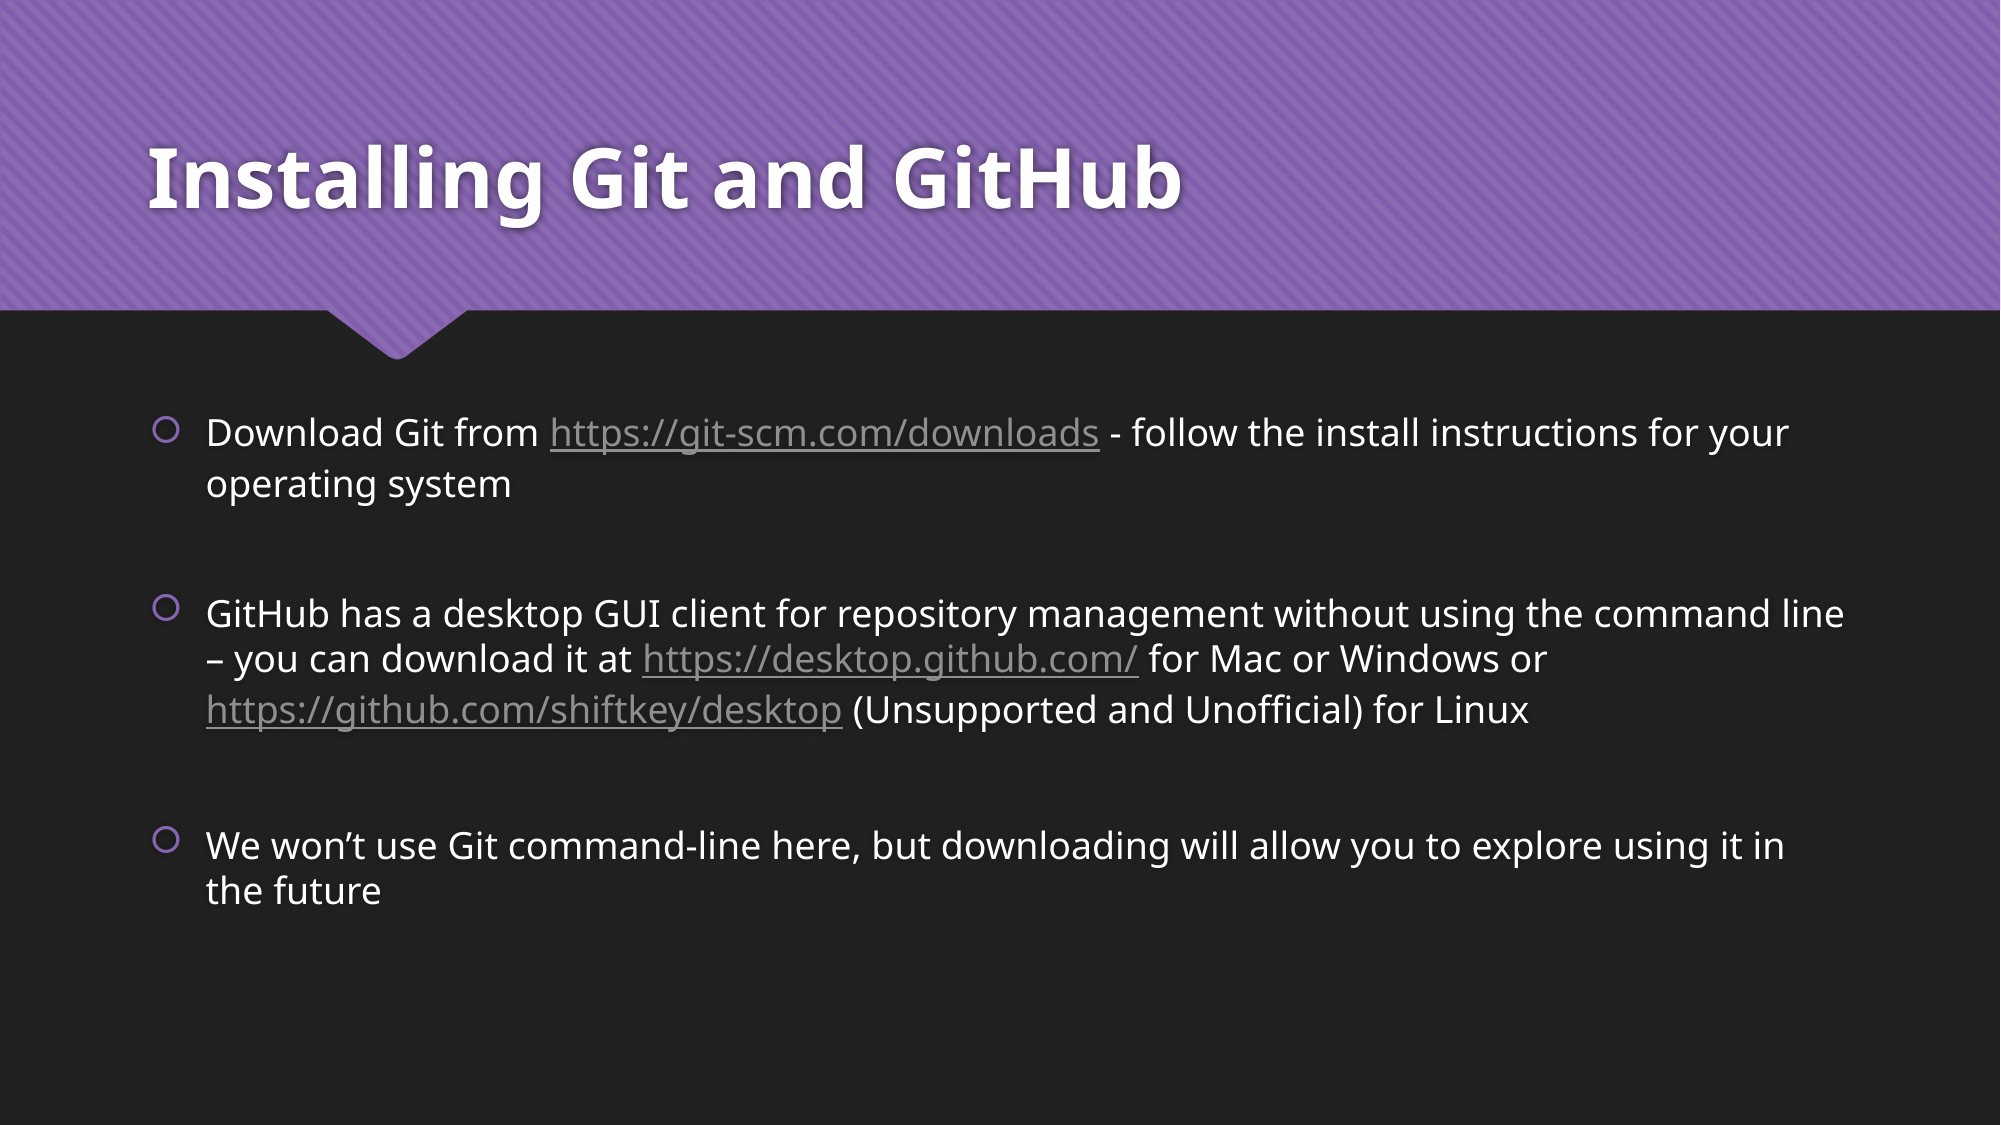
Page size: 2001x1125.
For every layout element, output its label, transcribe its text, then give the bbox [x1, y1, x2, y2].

title Installing Git and GitHub [132, 73, 1868, 233]
list Download Git from https://git-scm.com/downloads - follow the install instructions for your operating system GitHub has a desktop GUI client for repository management without using the command line – you can download it at https://desktop.github.com/ for Mac or Windows or https://github.com/shiftkey/desktop (Unsupported and Unofficial) for Linux We won’t use Git command-line here, but downloading will allow you to explore using it in the future [134, 427, 1866, 1024]
